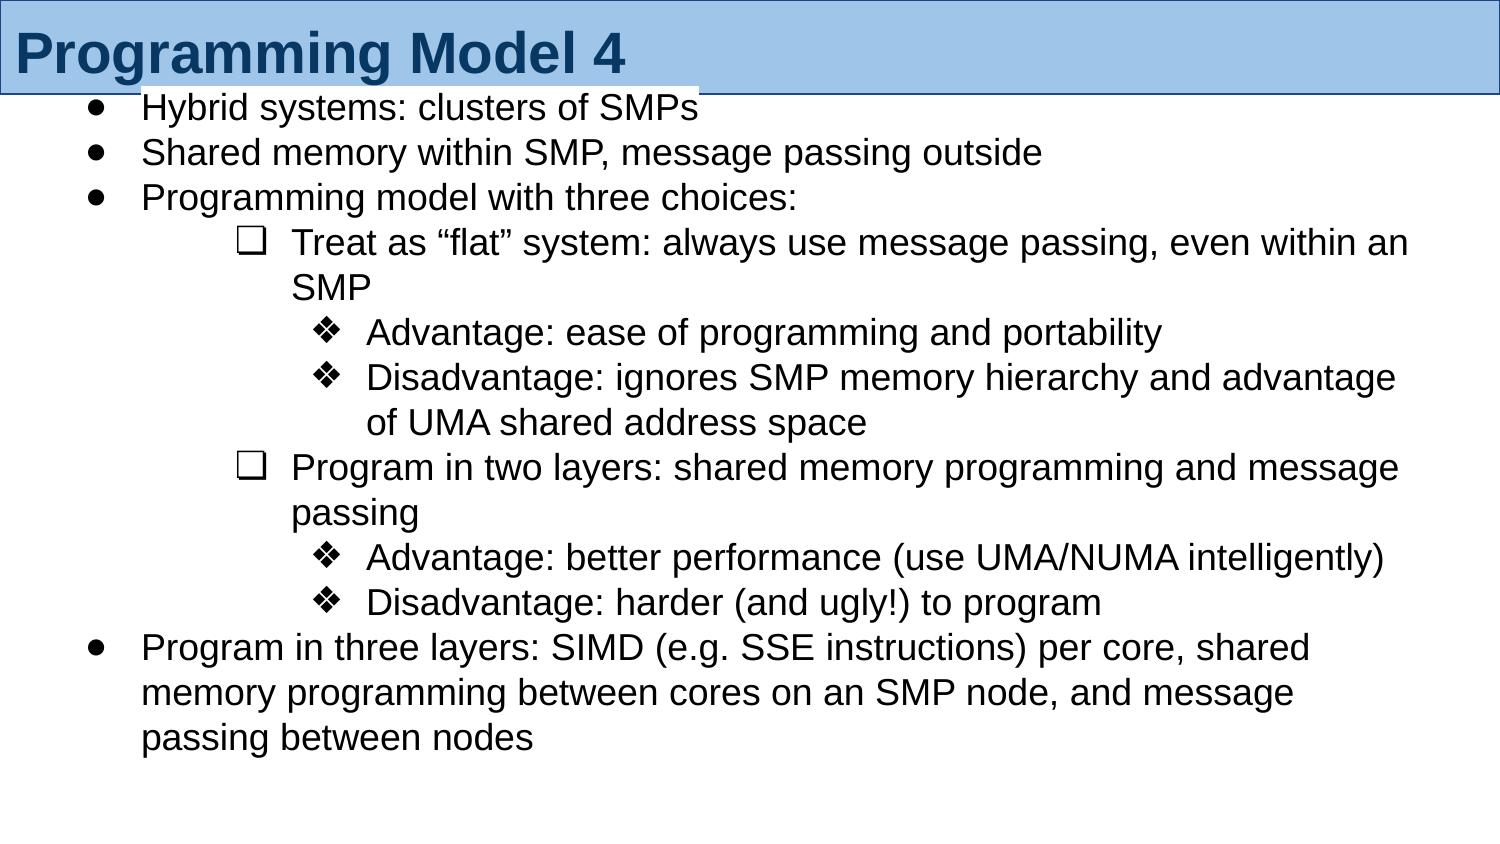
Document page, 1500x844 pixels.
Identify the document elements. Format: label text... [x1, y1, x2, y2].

title Programming Model 4 [0, 0, 1500, 94]
list Hybrid systems: clusters of SMPs Shared memory within SMP, message passing outside Programming model with three choices: Treat as “flat” system: always use message passing, even within an SMP Advantage: ease of programming and portability Disadvantage: ignores SMP memory hierarchy and advantage of UMA shared address space Program in two layers: shared memory programming and message passing Advantage: better performance (use UMA/NUMA intelligently) Disadvantage: harder (and ugly!) to program Program in three layers: SIMD (e.g. SSE instructions) per core, shared memory programming between cores on an SMP node, and message passing between nodes [51, 67, 1449, 750]
